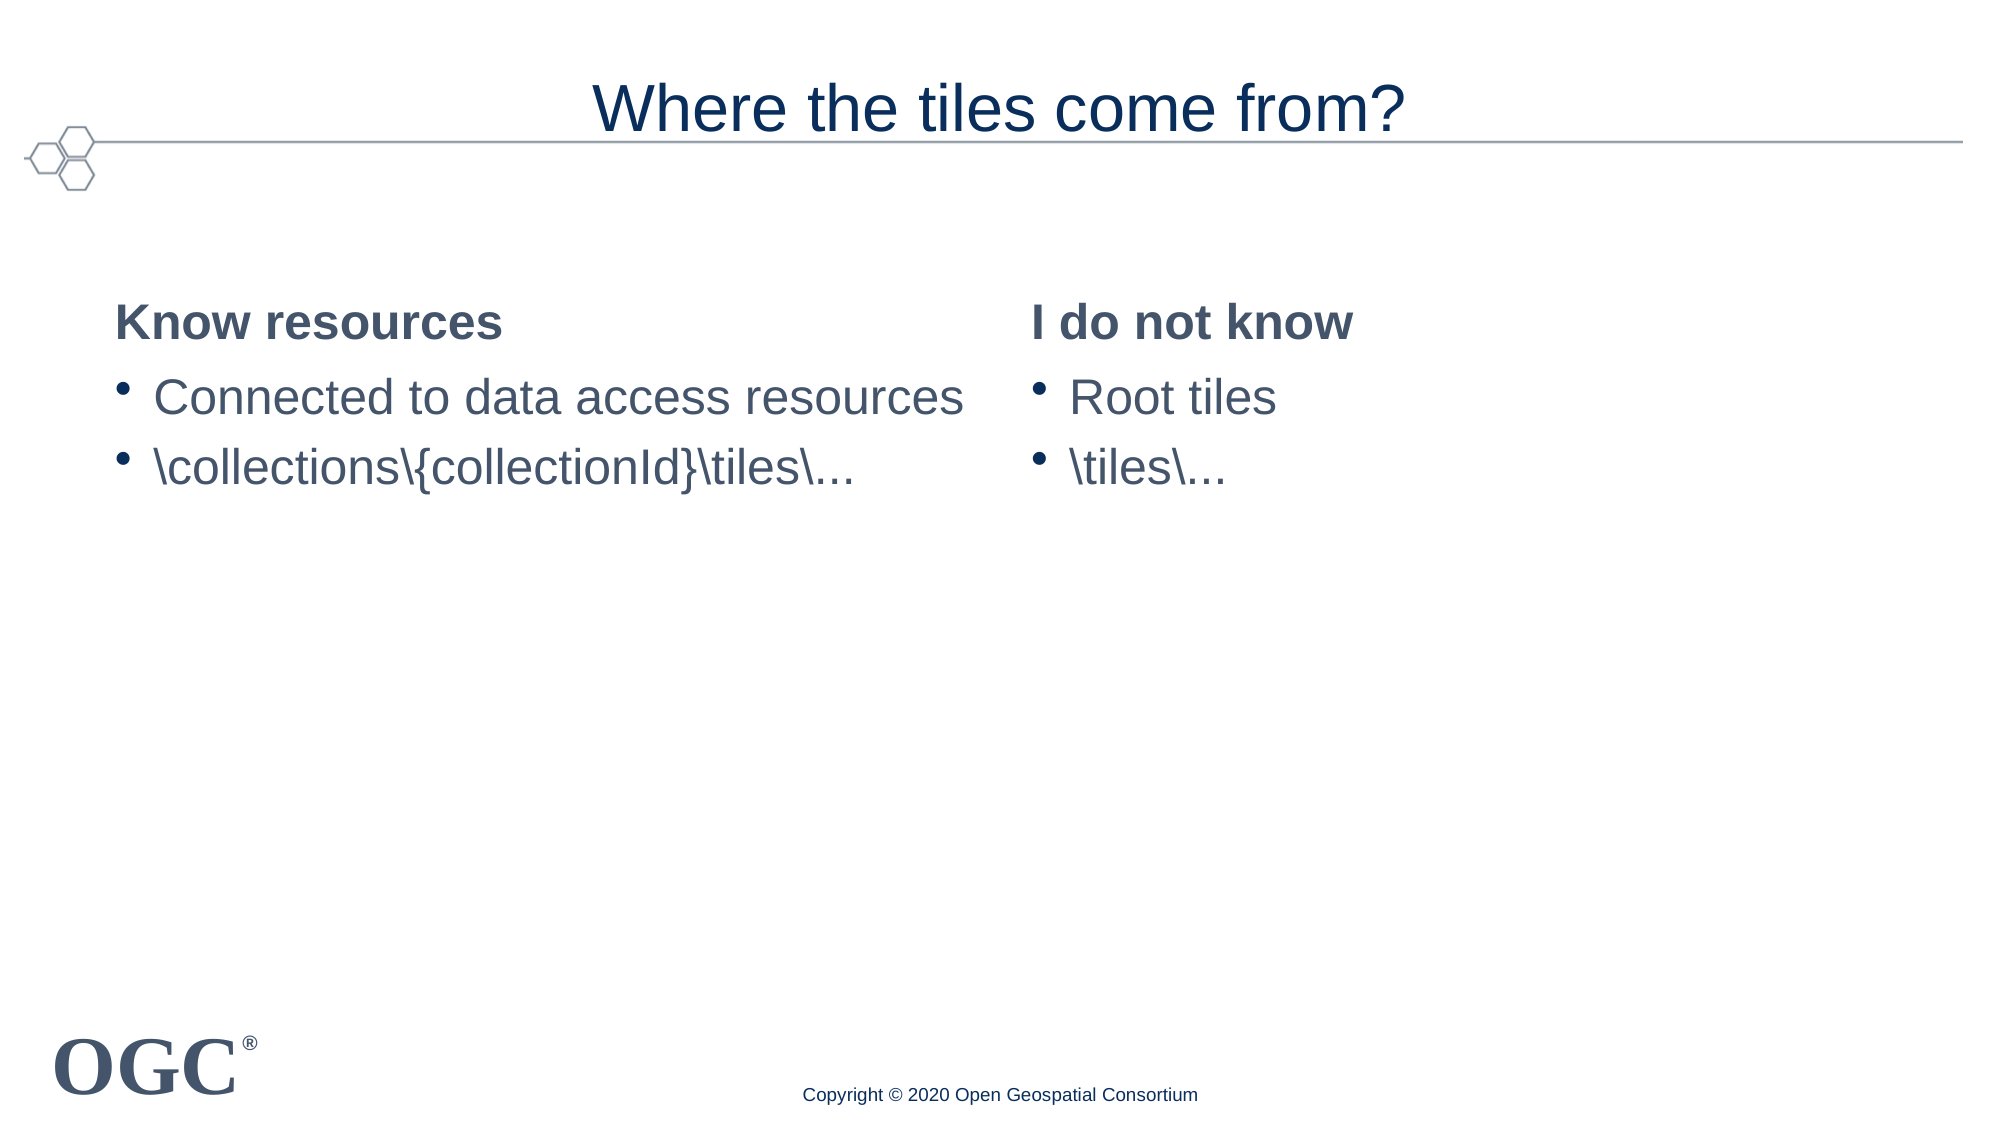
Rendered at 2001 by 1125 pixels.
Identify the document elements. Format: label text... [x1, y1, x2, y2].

list Connected to data access resources \collections\{collectionId}\tiles\... [99, 356, 984, 1005]
list Root tiles \tiles\... [1015, 356, 1900, 1005]
list I do not know [1015, 251, 1900, 356]
footer Copyright © 2020 Open Geospatial Consortium [649, 1074, 1351, 1113]
list Know resources [99, 251, 984, 356]
picture [24, 125, 1963, 192]
title Where the tiles come from? [99, 44, 1901, 176]
